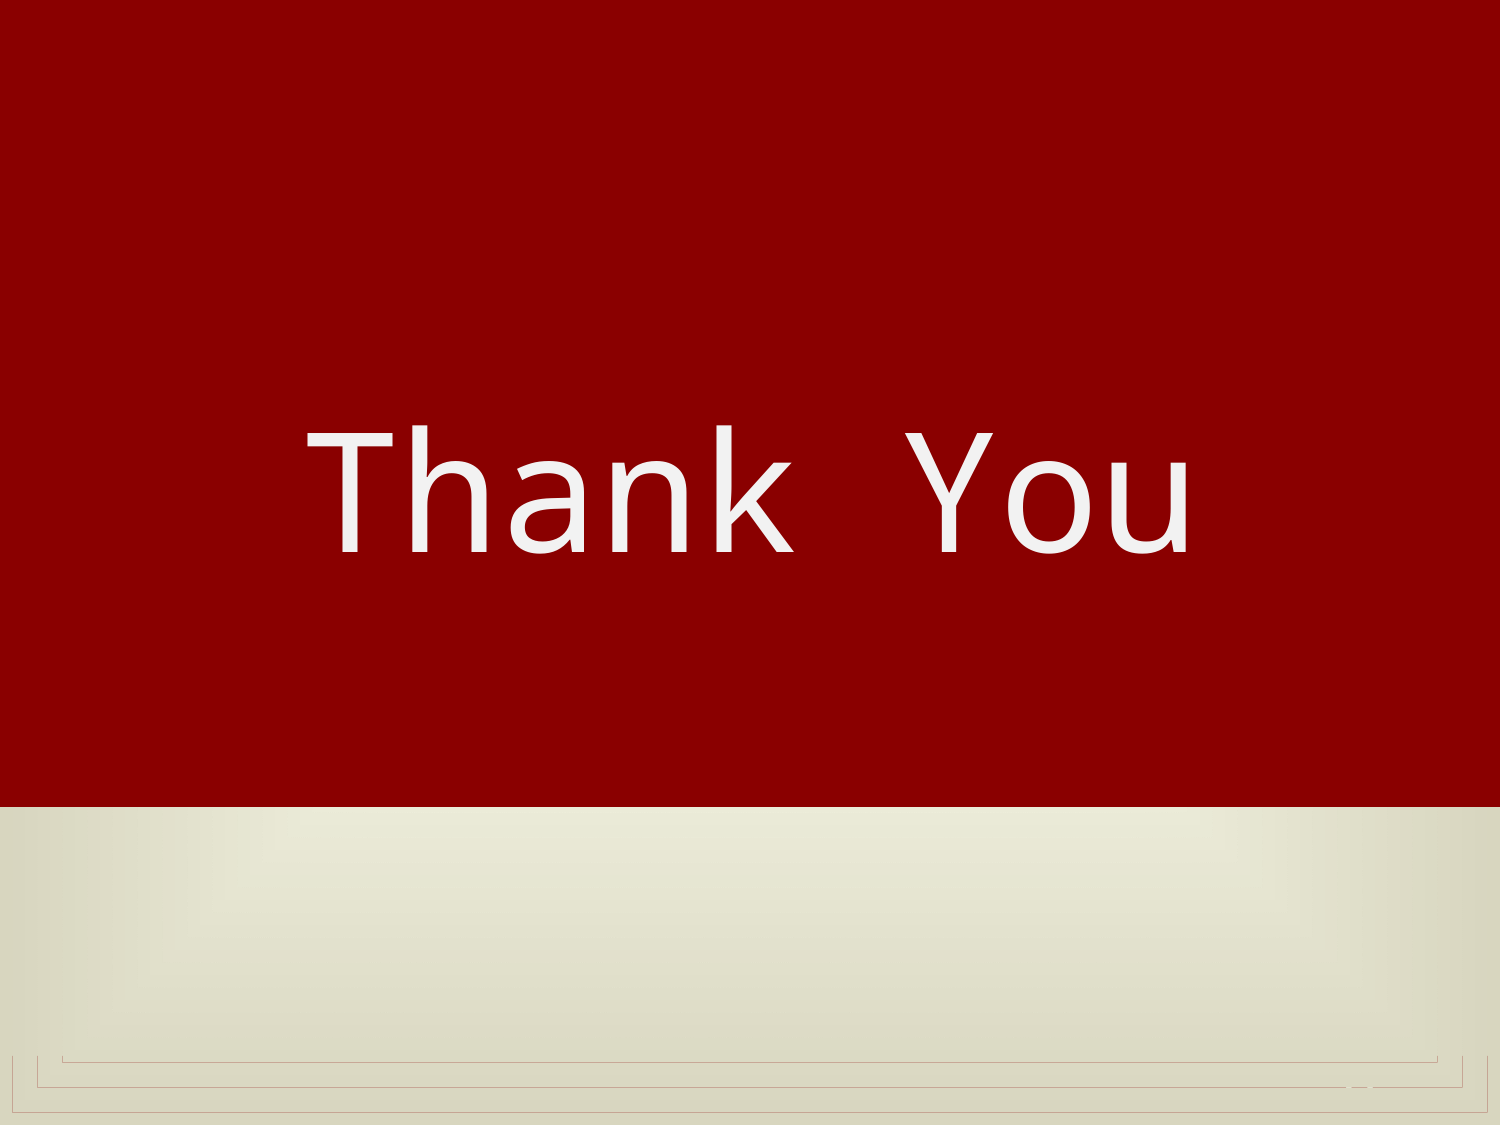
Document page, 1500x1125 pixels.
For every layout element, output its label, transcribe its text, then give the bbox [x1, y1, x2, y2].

text_box [0, 0, 1500, 807]
slide_number 33 [1052, 1065, 1391, 1125]
text_box [0, 807, 1500, 1125]
text_box Thank You [159, 378, 1341, 619]
